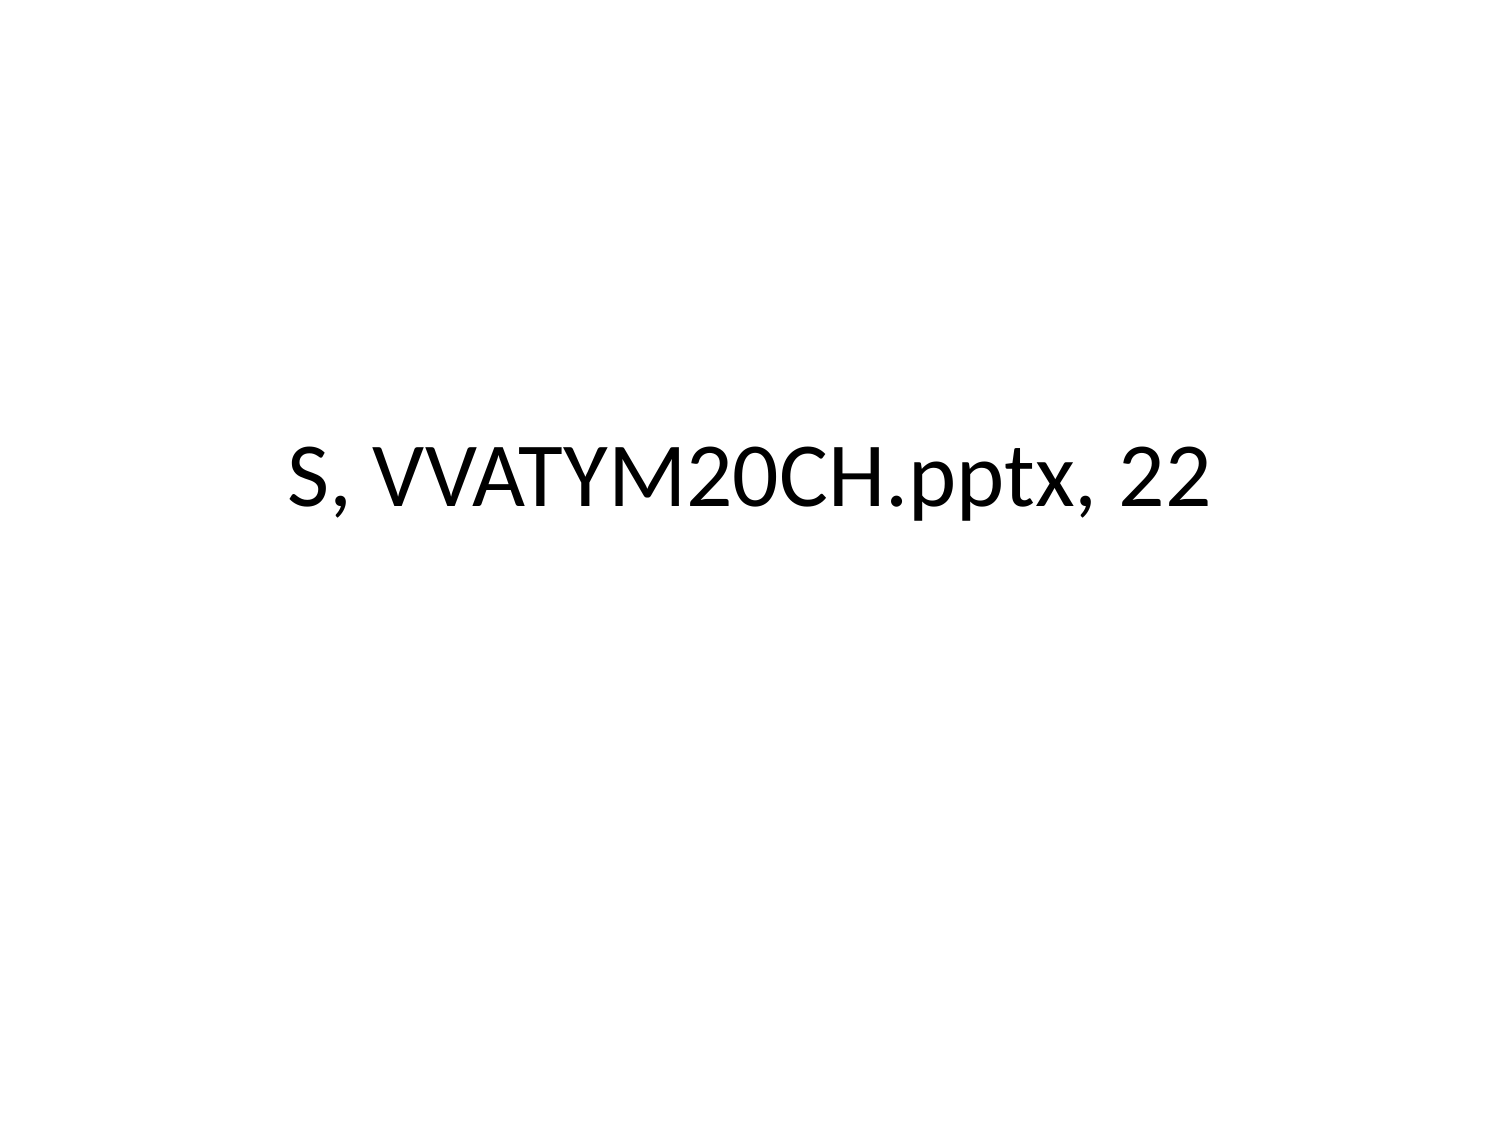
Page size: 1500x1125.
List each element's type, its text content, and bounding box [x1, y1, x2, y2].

title S, VVATYM20CH.pptx, 22 [112, 349, 1388, 591]
